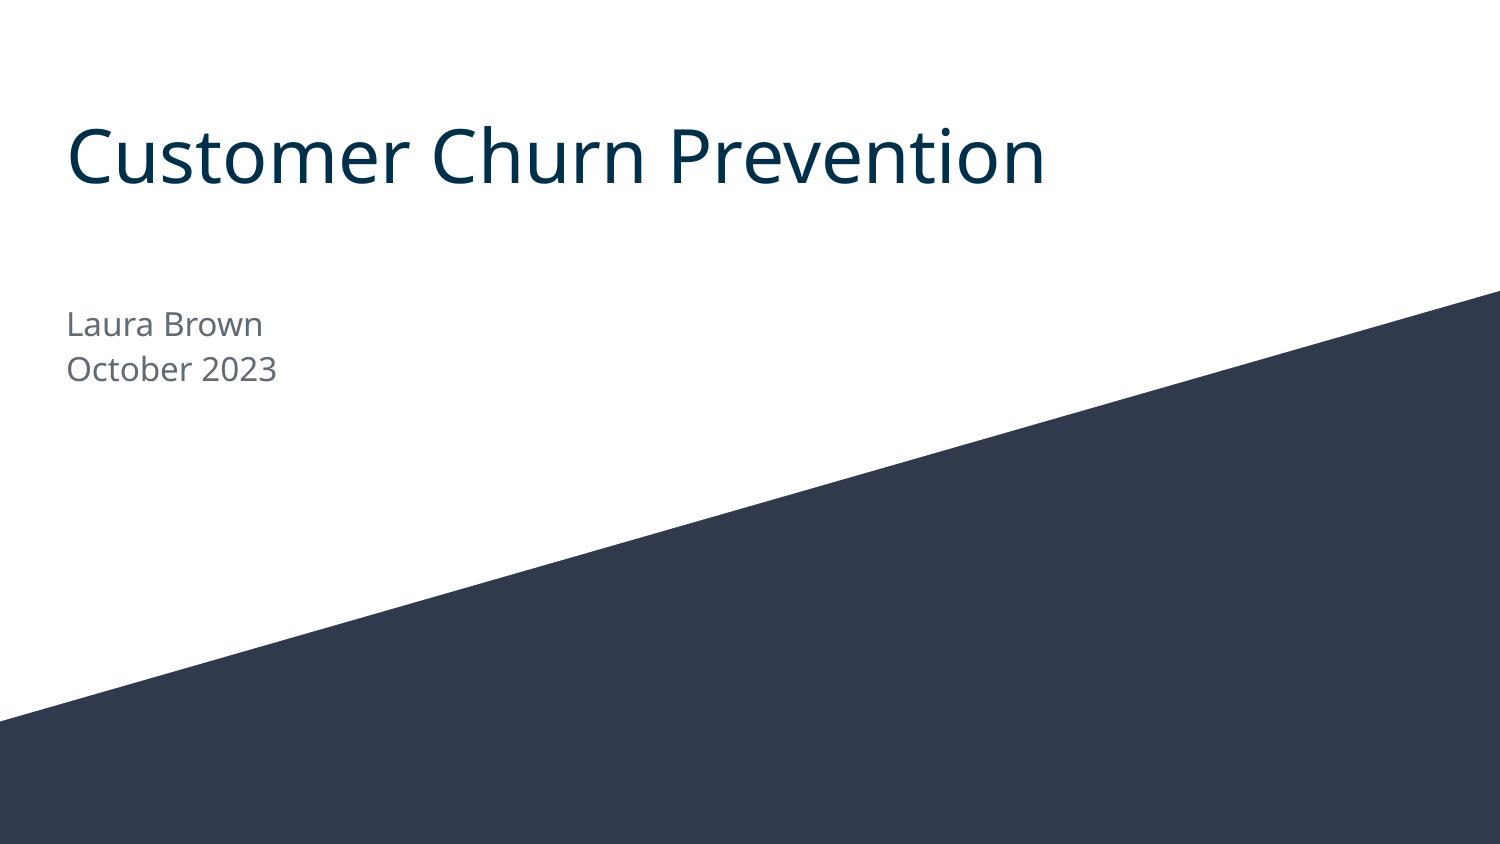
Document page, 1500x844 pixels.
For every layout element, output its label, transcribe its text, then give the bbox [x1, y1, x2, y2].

title Customer Churn Prevention [51, 88, 1449, 299]
subtitle Laura Brown October 2023 [51, 285, 748, 407]
